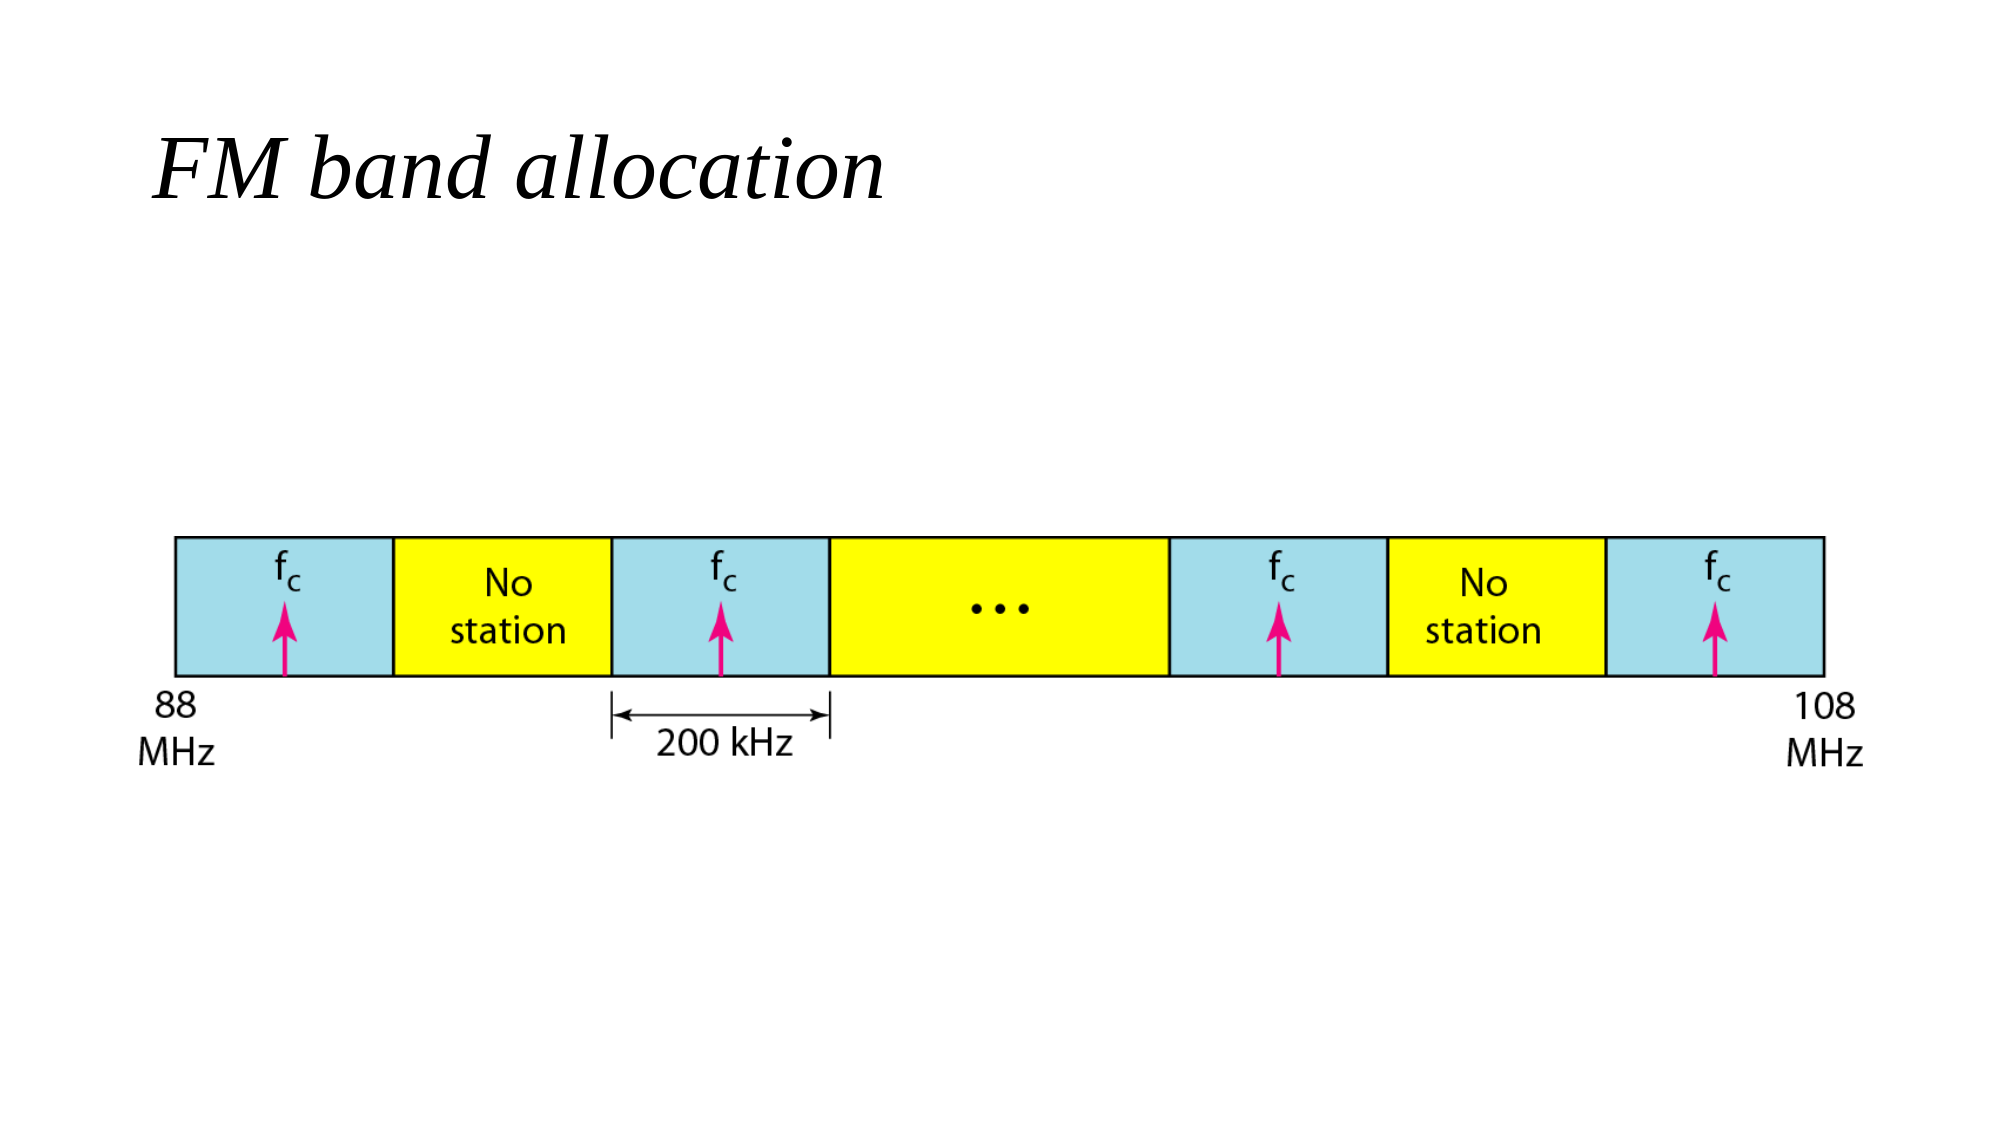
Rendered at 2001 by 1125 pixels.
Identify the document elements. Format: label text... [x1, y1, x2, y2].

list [137, 536, 1863, 777]
title FM band allocation [137, 59, 1863, 278]
